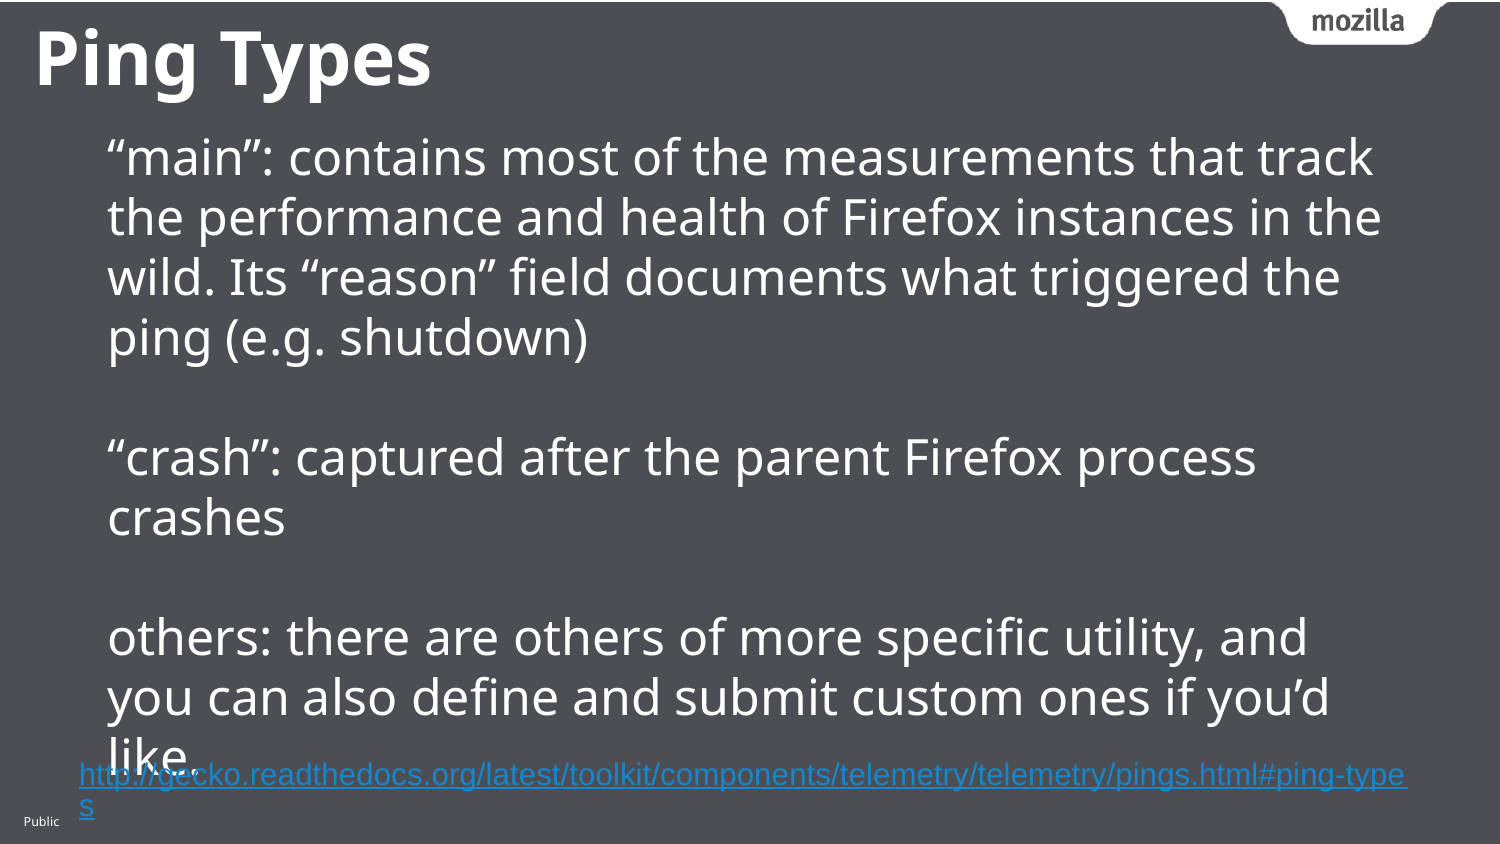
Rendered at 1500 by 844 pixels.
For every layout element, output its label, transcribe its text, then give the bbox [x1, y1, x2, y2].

picture [1242, 2, 1500, 53]
list “main”: contains most of the measurements that track the performance and health of Firefox instances in the wild. Its “reason” field documents what triggered the ping (e.g. shutdown) “crash”: captured after the parent Firefox process crashes others: there are others of more specific utility, and you can also define and submit custom ones if you’d like. [92, 117, 1408, 726]
list Ping Types [18, 7, 1258, 104]
text_box http://gecko.readthedocs.org/latest/toolkit/components/telemetry/telemetry/pings.html#ping-types [63, 747, 1437, 844]
